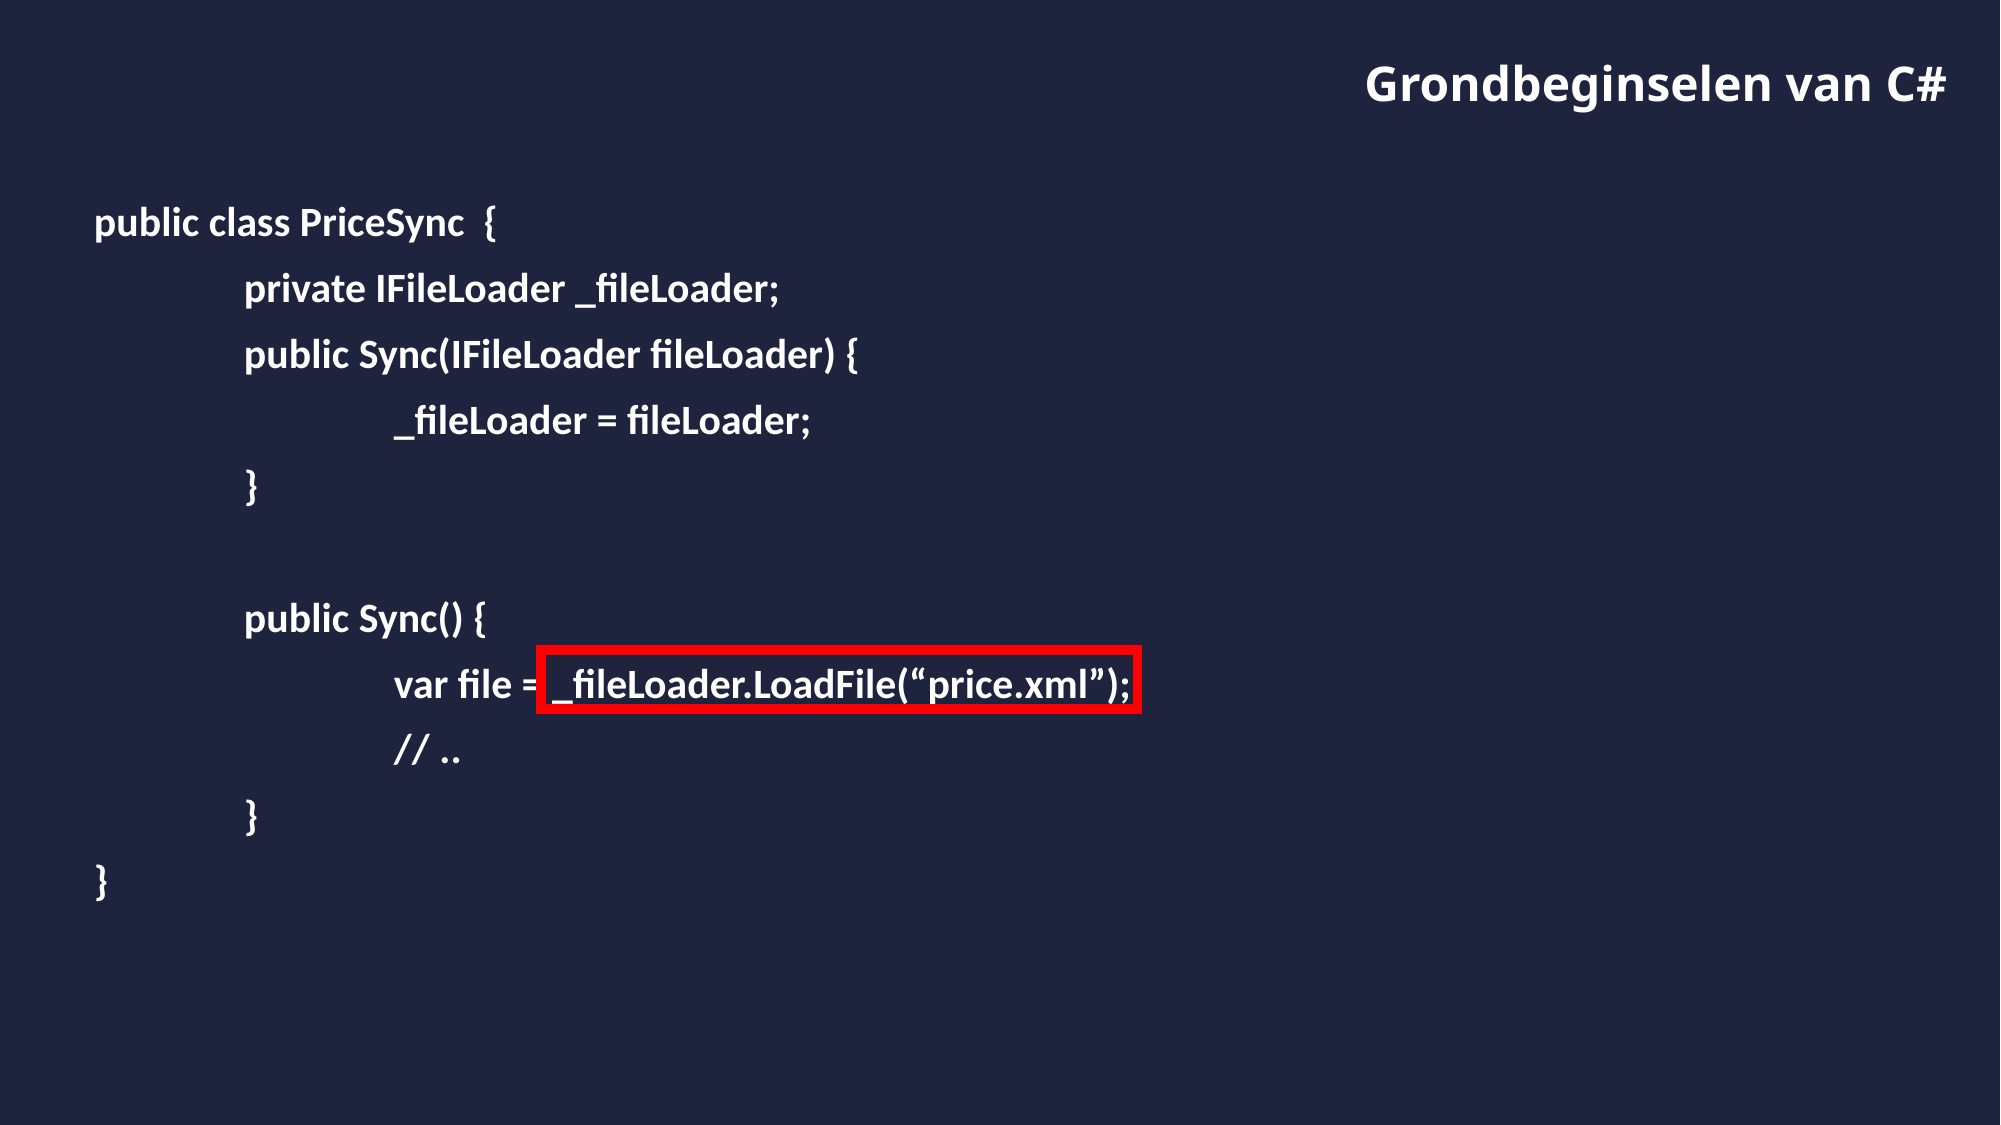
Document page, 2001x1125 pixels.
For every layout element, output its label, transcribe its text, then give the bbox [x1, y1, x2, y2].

subtitle public class PriceSync { private IFileLoader _fileLoader; public Sync(IFileLoader fileLoader) { _fileLoader = fileLoader; } public Sync() { var file = _fileLoader.LoadFile(“price.xml”); // .. } } [78, 193, 1922, 1046]
title Grondbeginselen van C# [541, 49, 1963, 120]
text_box [540, 649, 1138, 710]
